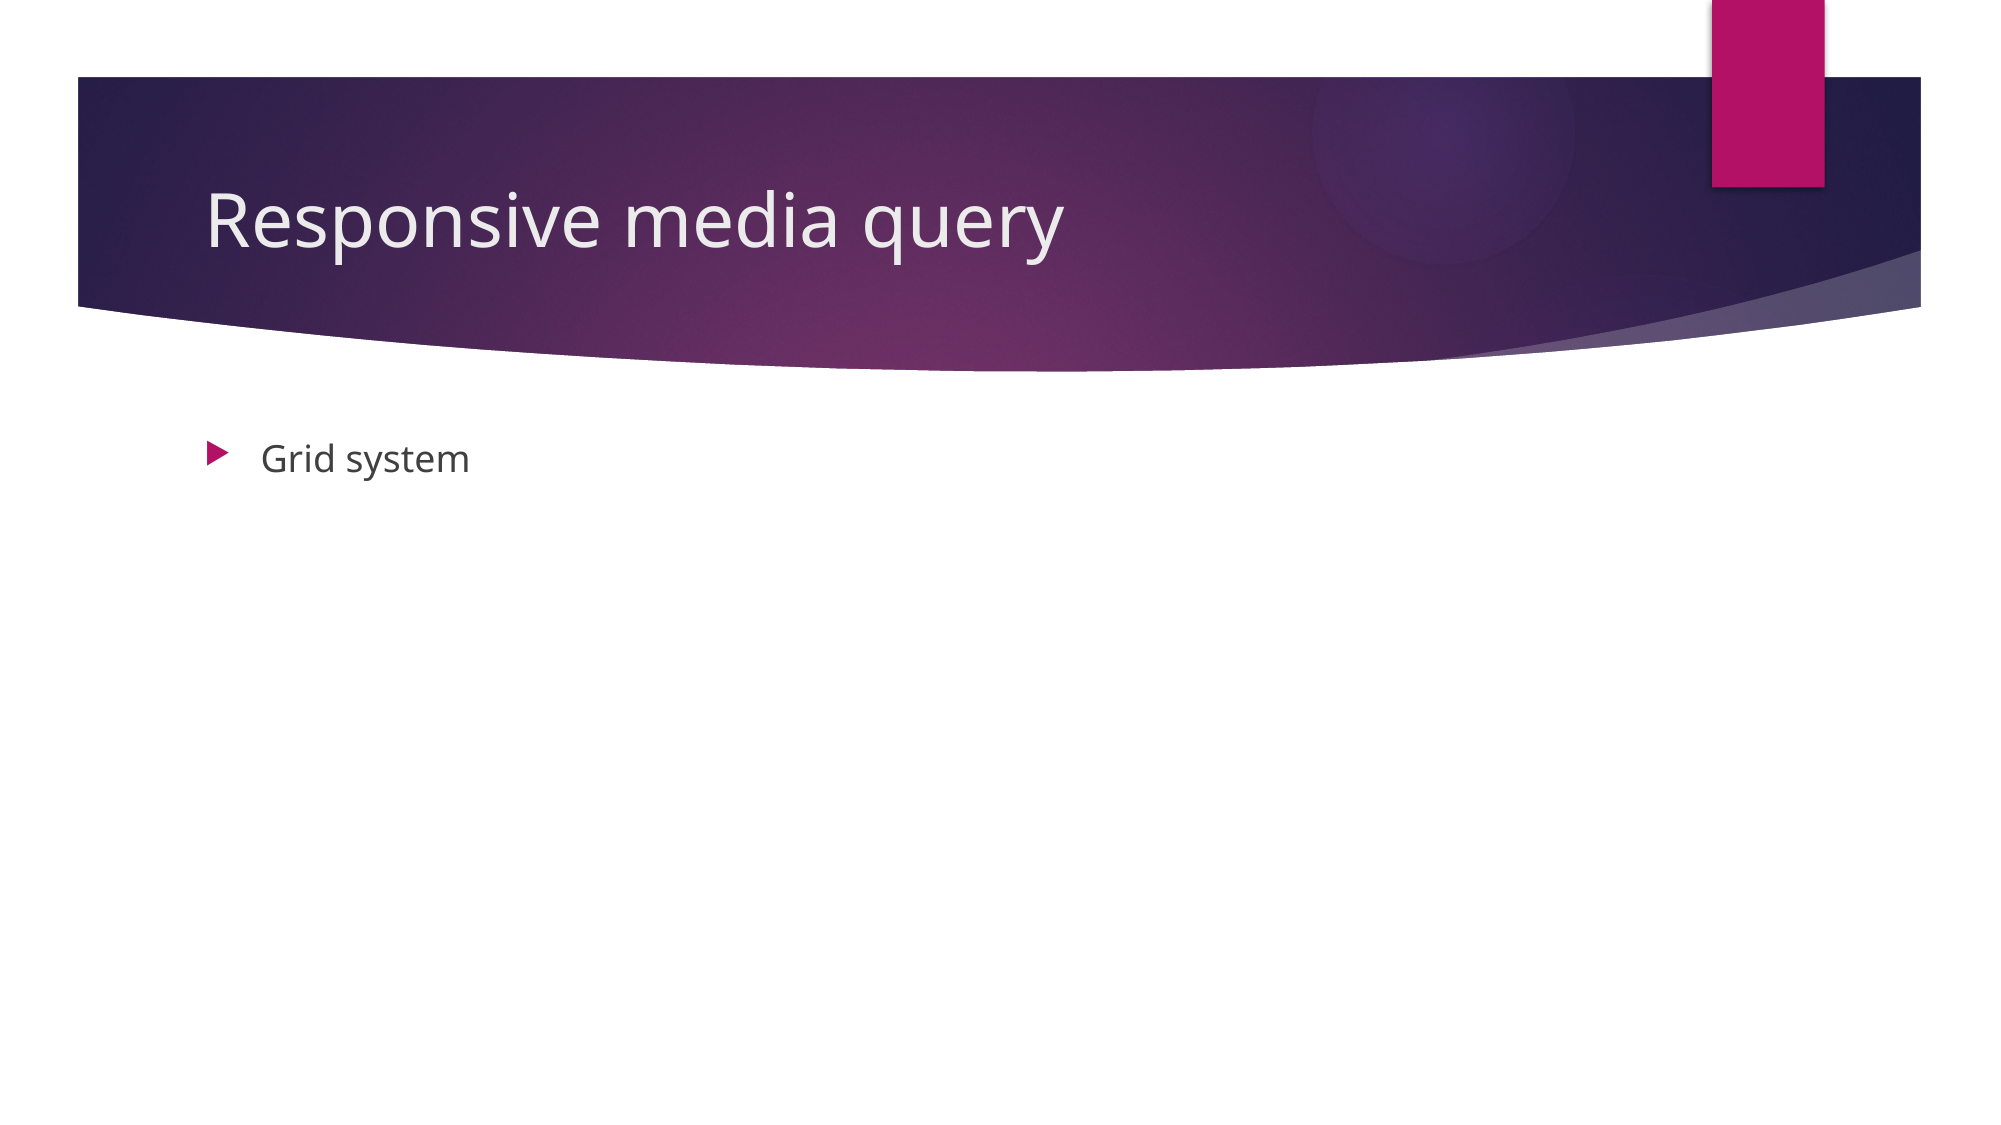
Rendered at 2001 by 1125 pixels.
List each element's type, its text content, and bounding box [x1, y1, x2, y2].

list Grid system [189, 427, 1638, 988]
title Responsive media query [189, 159, 1627, 276]
